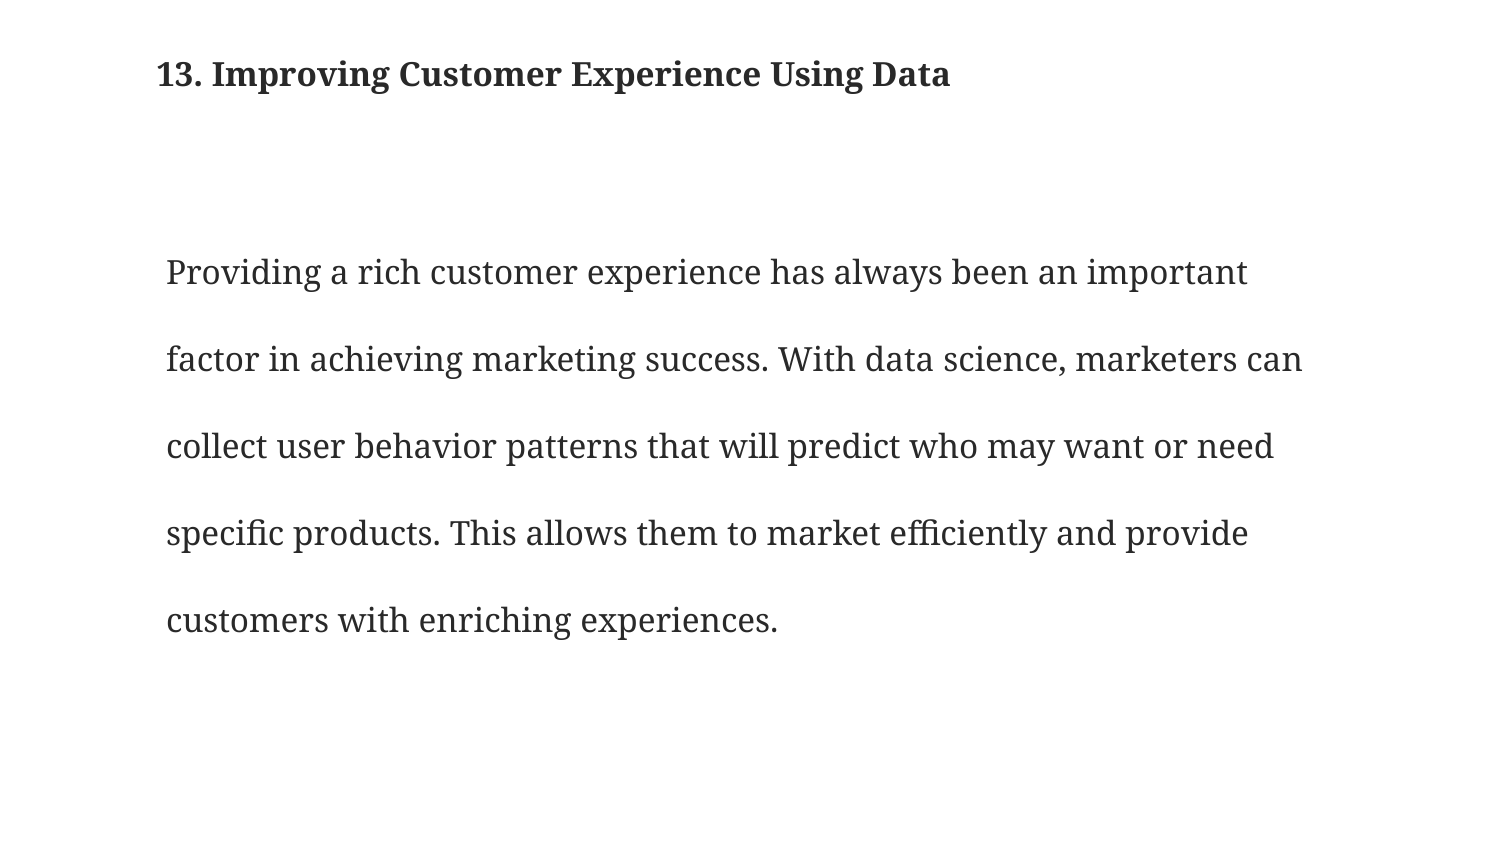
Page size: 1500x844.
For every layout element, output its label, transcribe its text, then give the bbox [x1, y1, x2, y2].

list Providing a rich customer experience has always been an important factor in achieving marketing success. With data science, marketers can collect user behavior patterns that will predict who may want or need specific products. This allows them to market efficiently and provide customers with enriching experiences. [51, 189, 1449, 750]
title 13. Improving Customer Experience Using Data [41, 0, 1440, 85]
